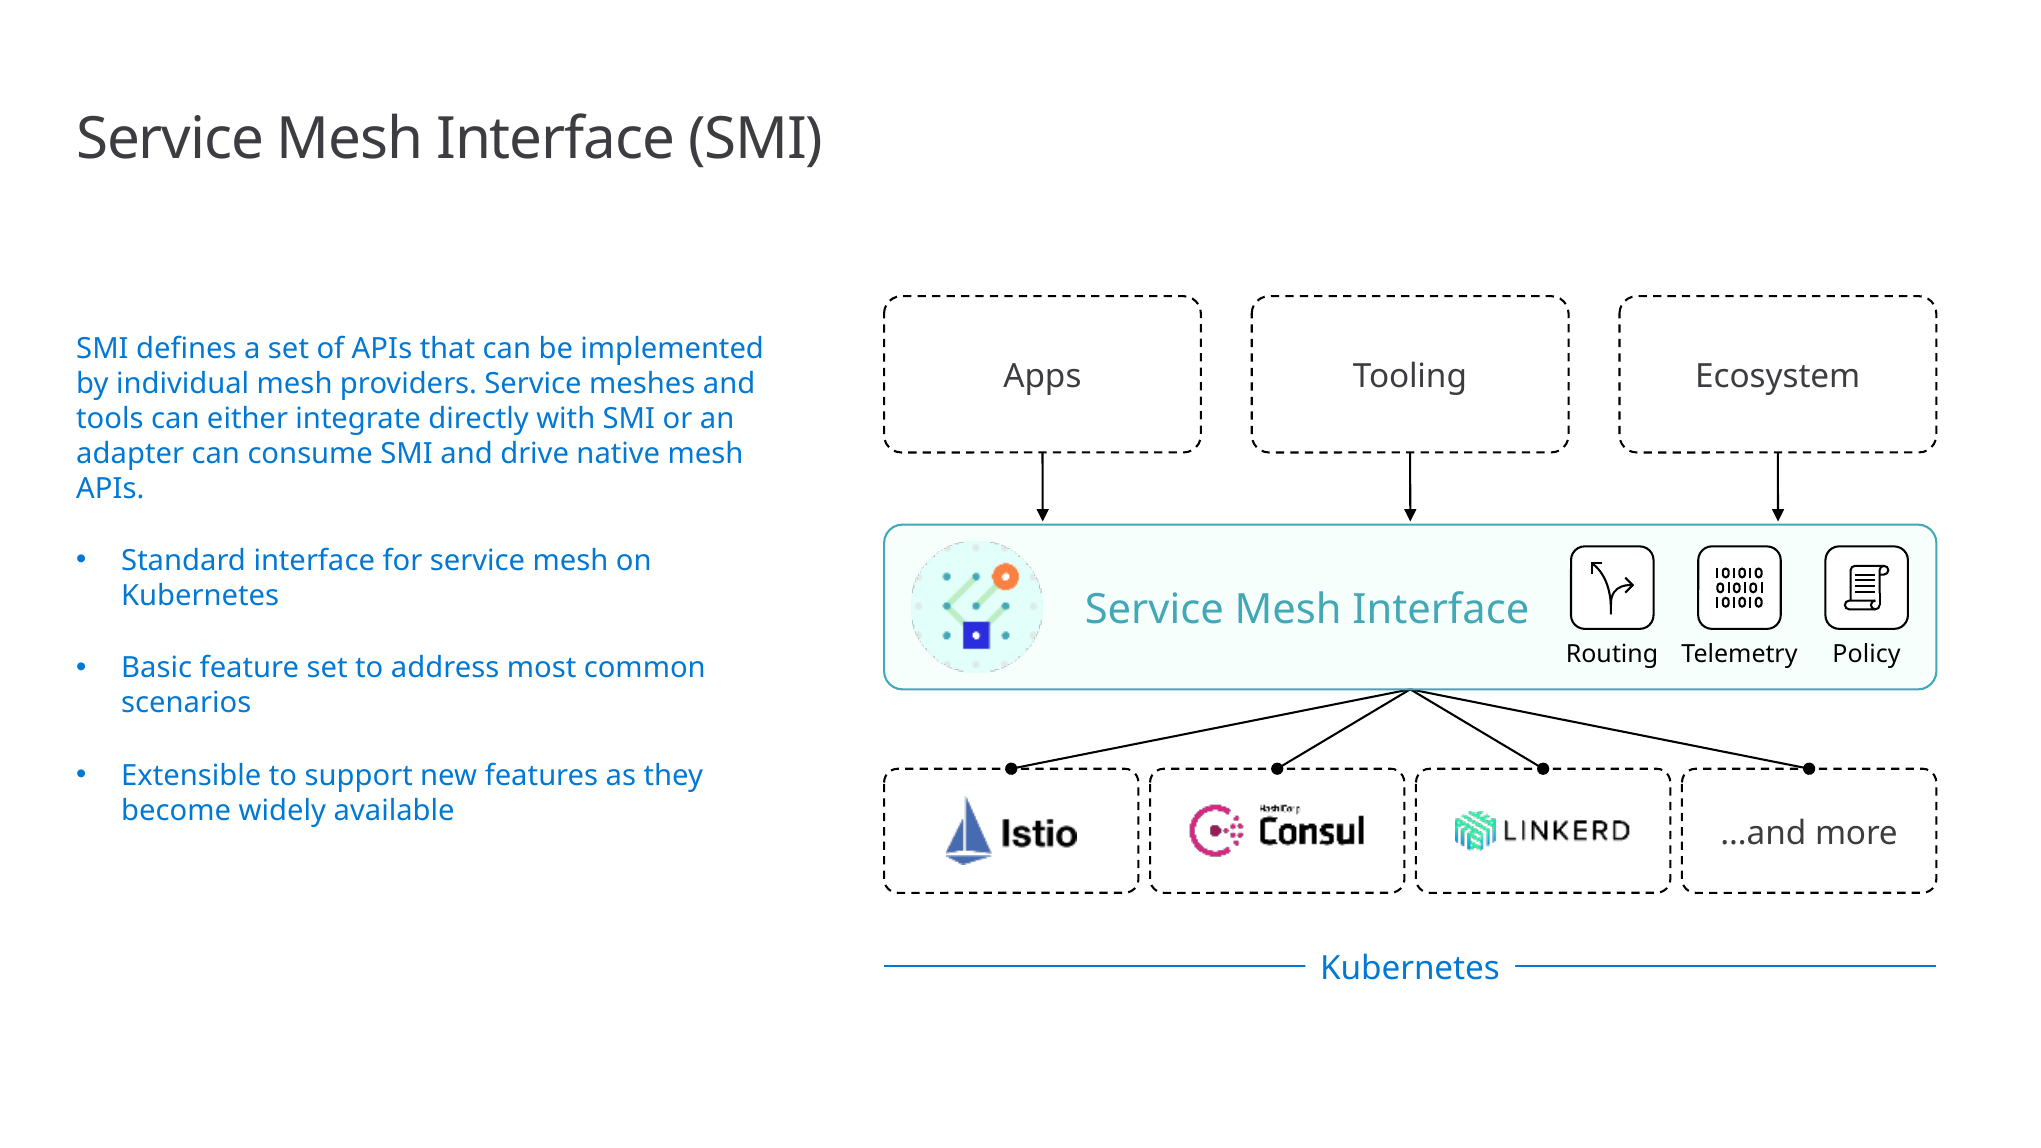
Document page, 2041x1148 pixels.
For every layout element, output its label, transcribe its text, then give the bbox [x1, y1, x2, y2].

title Service Mesh Interface (SMI) [76, 103, 1899, 172]
text_box SMI defines a set of APIs that can be implemented by individual mesh providers. Service meshes and tools can either integrate directly with SMI or an adapter can consume SMI and drive native mesh APIs. ​Standard interface for service mesh on Kubernetes​ ​Basic feature set to address most common scenarios​ ​Extensible to support new features as they become widely available​ [76, 329, 790, 827]
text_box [883, 295, 1937, 995]
